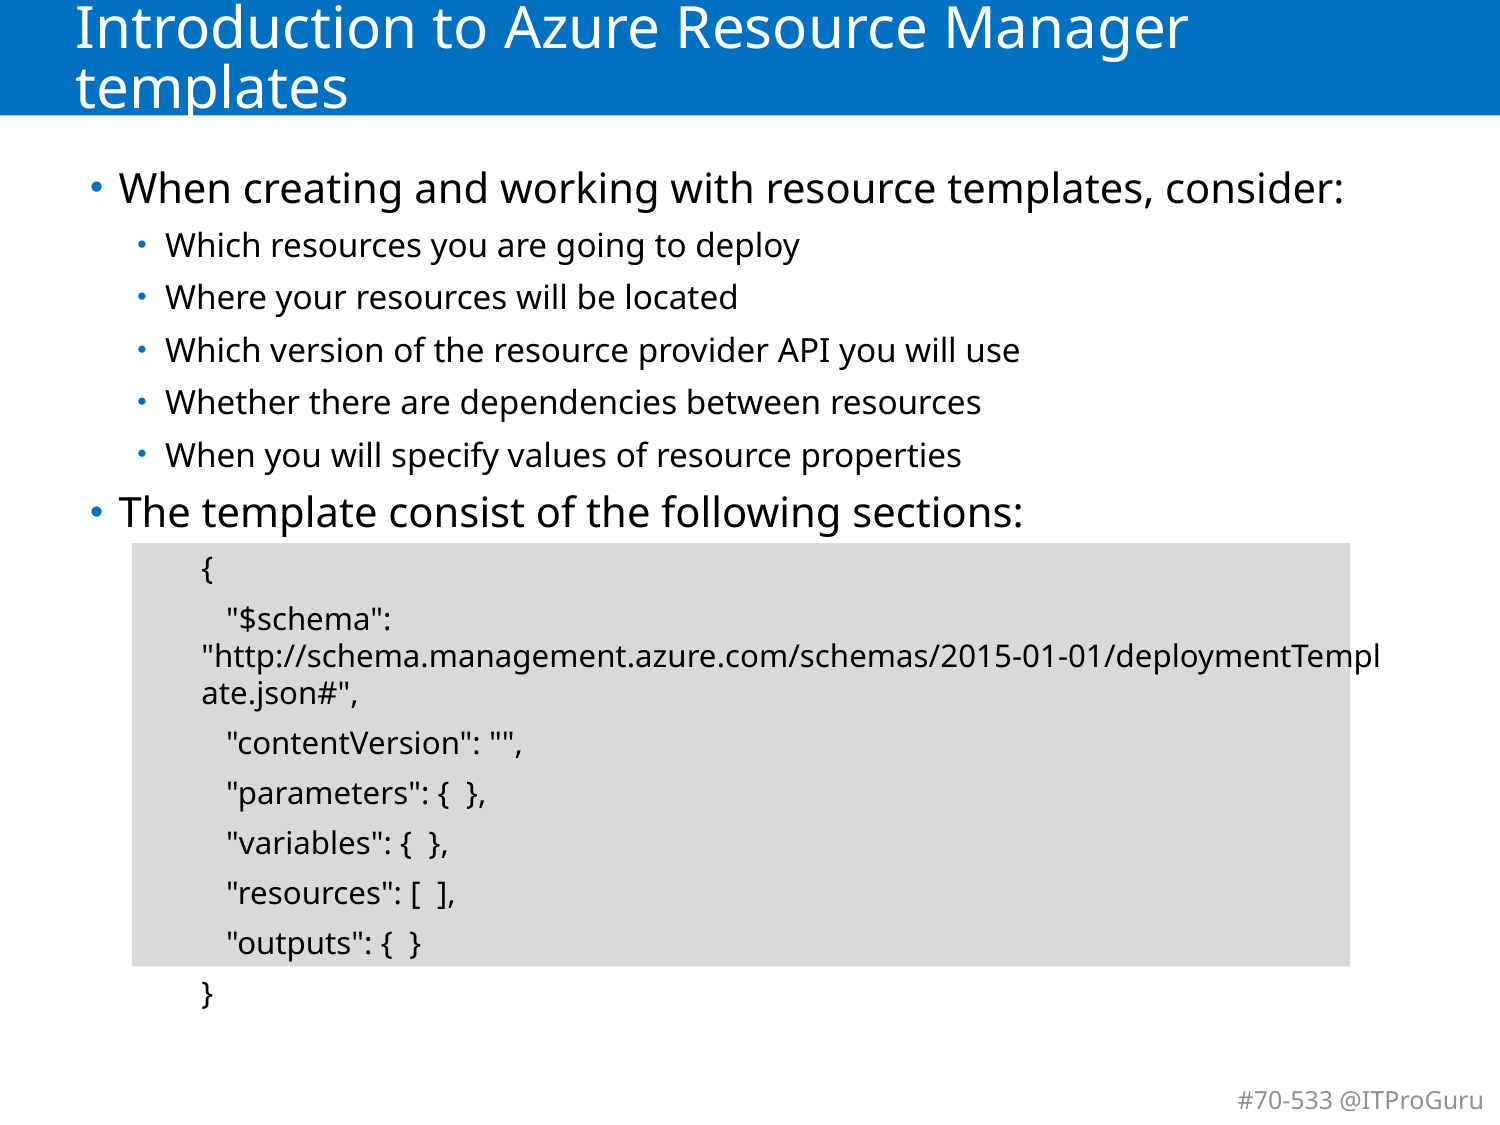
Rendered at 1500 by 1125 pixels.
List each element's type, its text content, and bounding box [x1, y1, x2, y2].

text_box When creating and working with resource templates, consider: Which resources you are going to deploy Where your resources will be located Which version of the resource provider API you will use Whether there are dependencies between resources When you will specify values of resource properties The template consist of the following sections: { "$schema": "http://schema.management.azure.com/schemas/2015-01-01/deploymentTemplate.json#", "contentVersion": "", "parameters": { }, "variables": { }, "resources": [ ], "outputs": { } } [75, 154, 1408, 999]
title Introduction to Azure Resource Manager templates [75, 0, 1436, 122]
